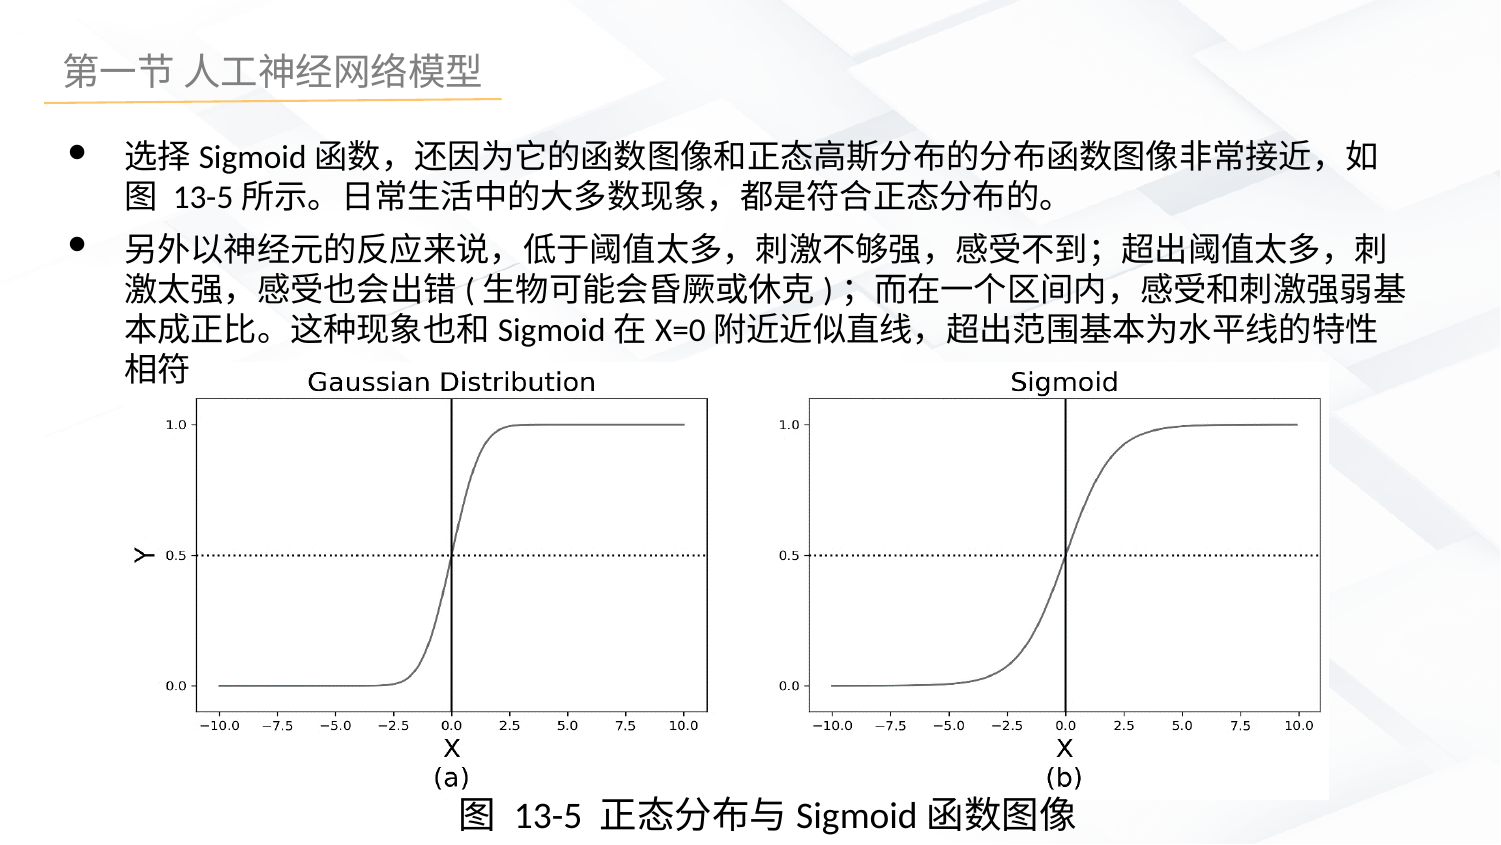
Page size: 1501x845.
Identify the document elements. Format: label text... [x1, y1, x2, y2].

text_box 选择Sigmoid函数，还因为它的函数图像和正态高斯分布的分布函数图像非常接近，如图 13-5所示。日常生活中的大多数现象，都是符合正态分布的。 另外以神经元的反应来说，低于阈值太多，刺激不够强，感受不到；超出阈值太多，刺激太强，感受也会出错(生物可能会昏厥或休克)；而在一个区间内，感受和刺激强弱基本成正比。这种现象也和Sigmoid在X=0附近近似直线，超出范围基本为水平线的特性相符 [53, 128, 1424, 395]
picture [123, 362, 1329, 800]
text_box 图 13-5 正态分布与Sigmoid函数图像 [444, 800, 1092, 844]
